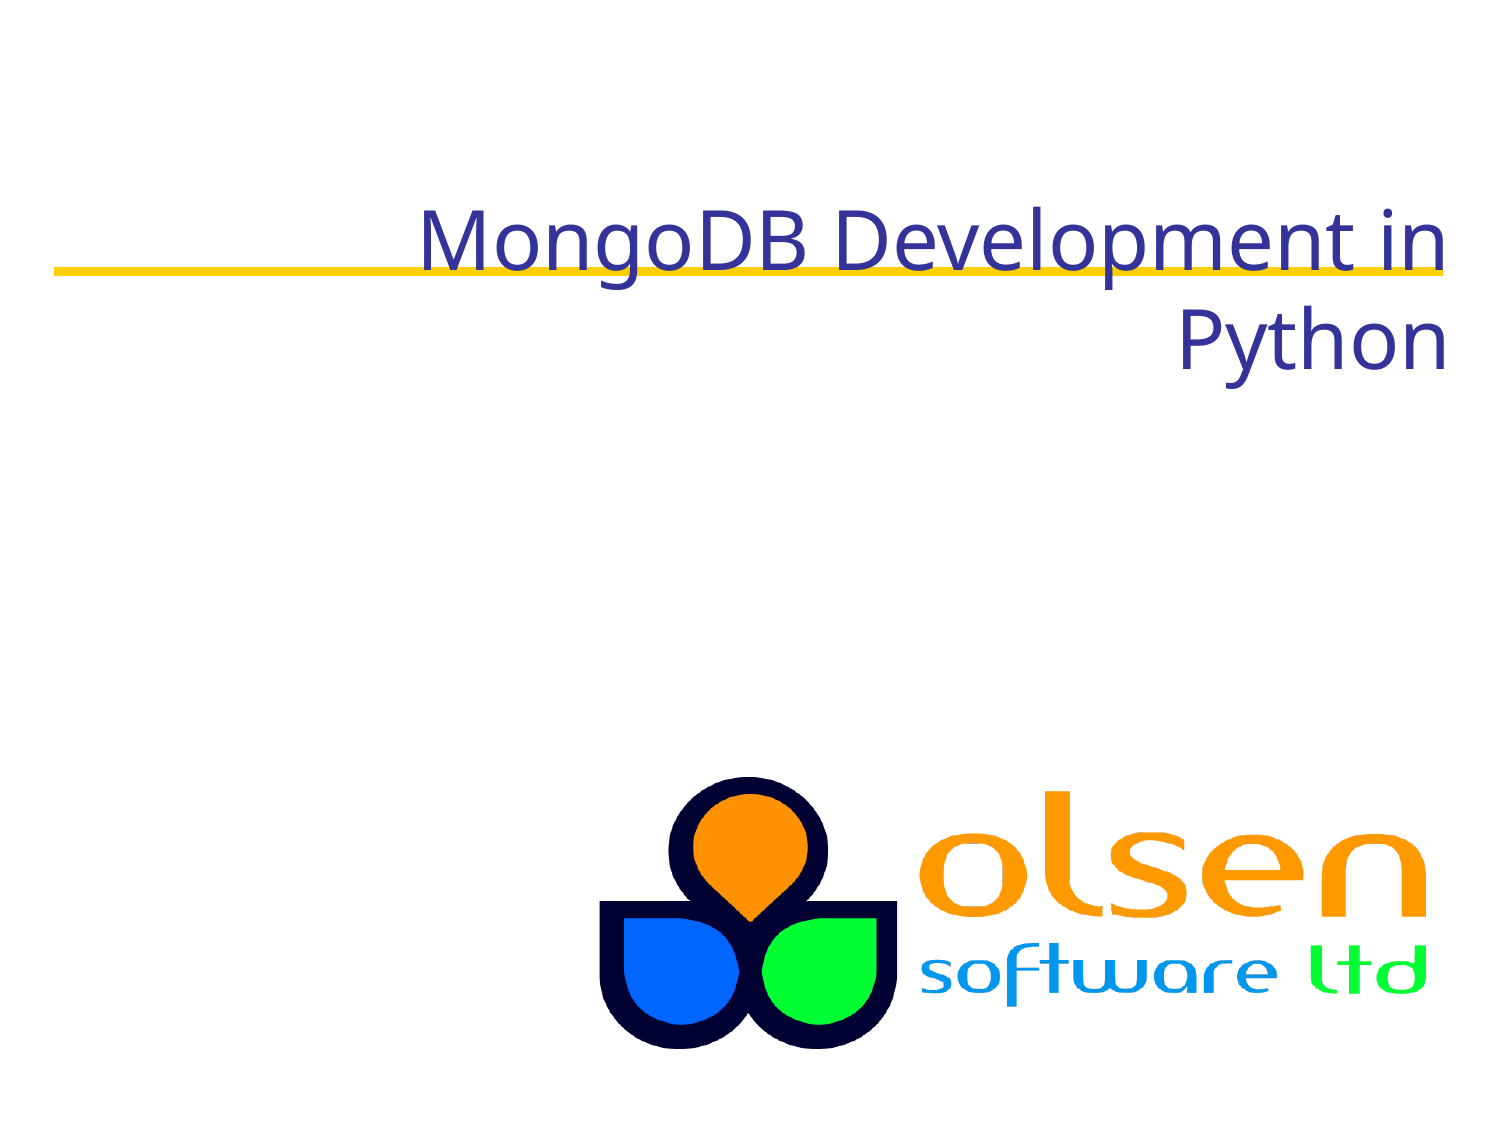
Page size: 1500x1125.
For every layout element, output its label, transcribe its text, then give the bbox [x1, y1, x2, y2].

title MongoDB Development in Python [123, 277, 1452, 395]
picture [592, 726, 1500, 1056]
